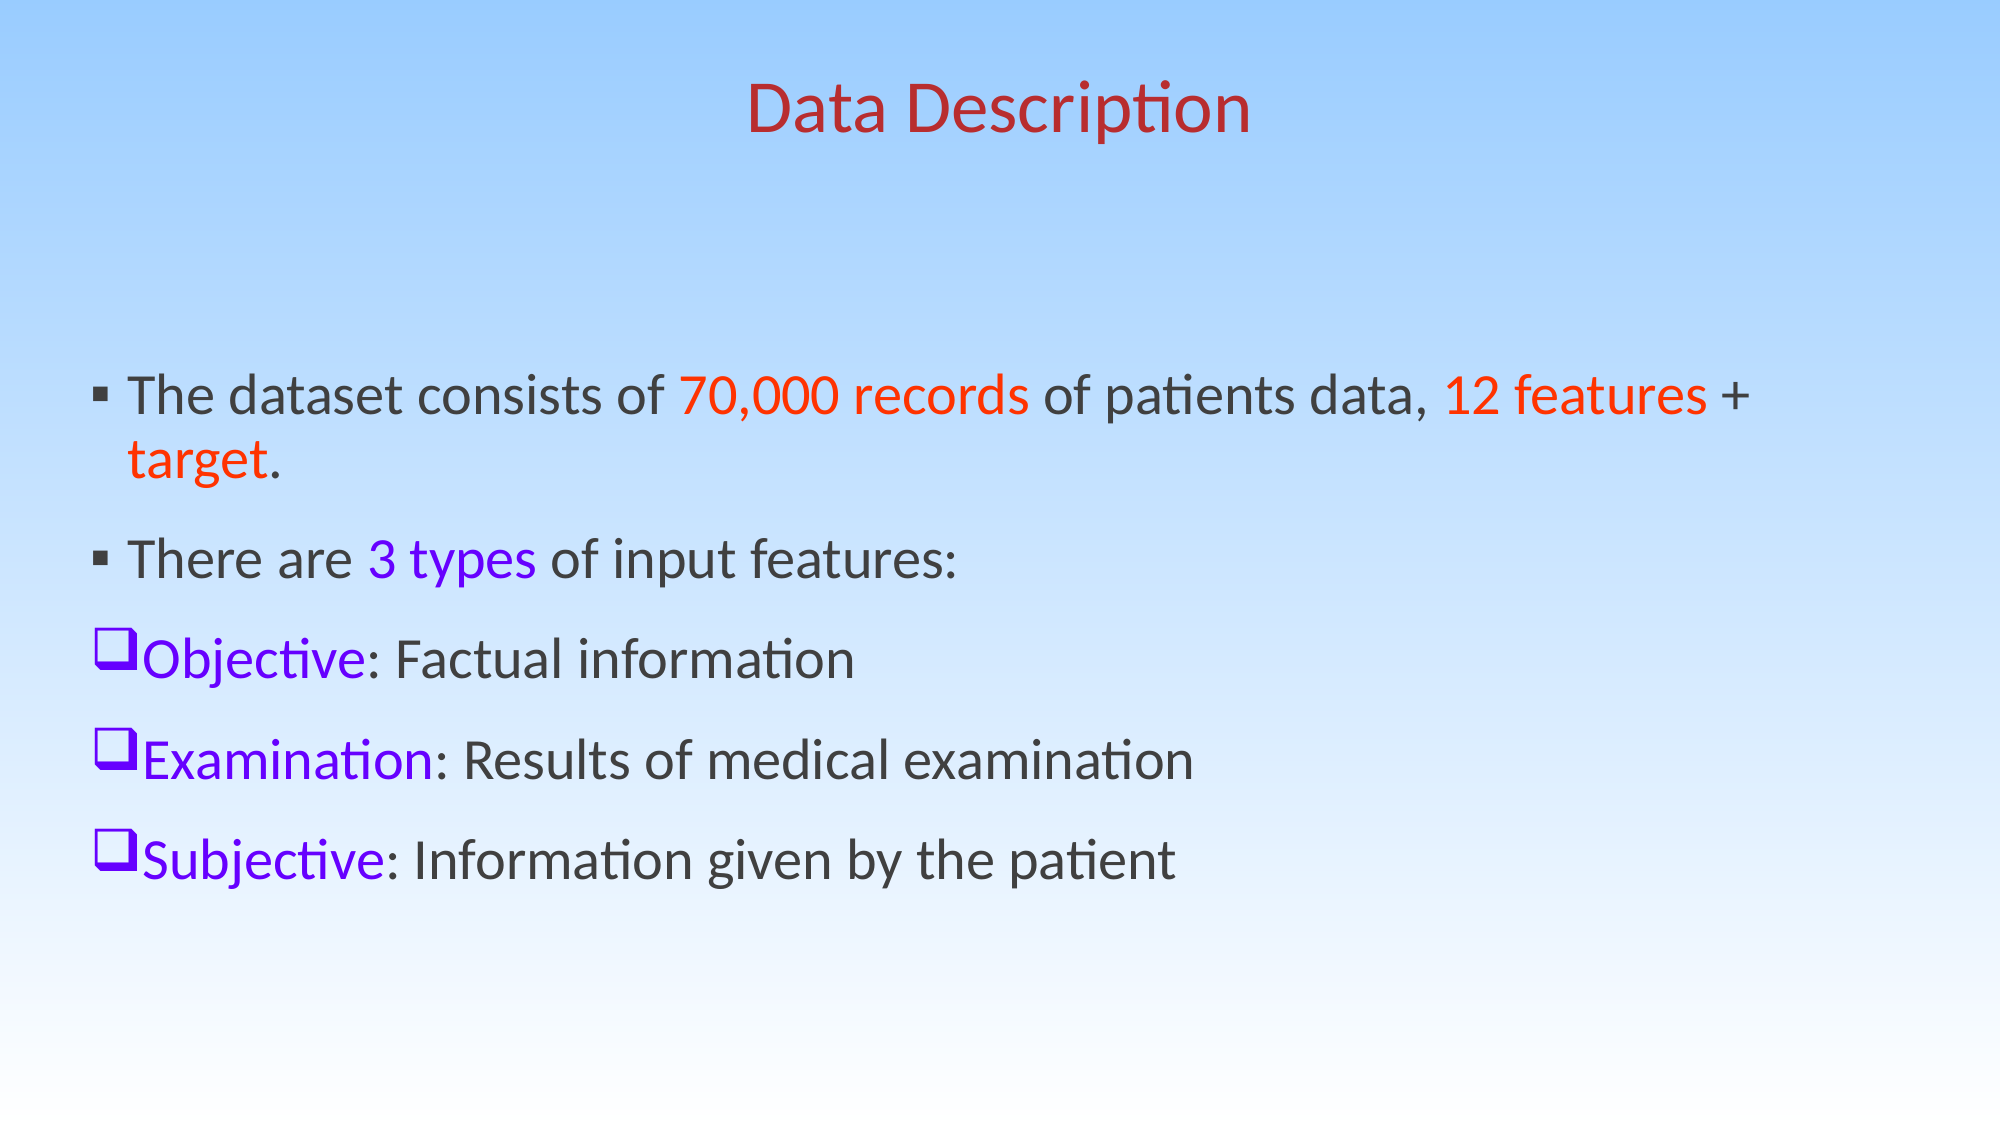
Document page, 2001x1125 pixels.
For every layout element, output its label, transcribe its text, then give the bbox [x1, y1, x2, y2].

title Data Description [174, 0, 1826, 218]
list The dataset consists of 70,000 records of patients data, 12 features + target. There are 3 types of input features: Objective: Factual information Examination: Results of medical examination Subjective: Information given by the patient [74, 357, 1926, 1109]
